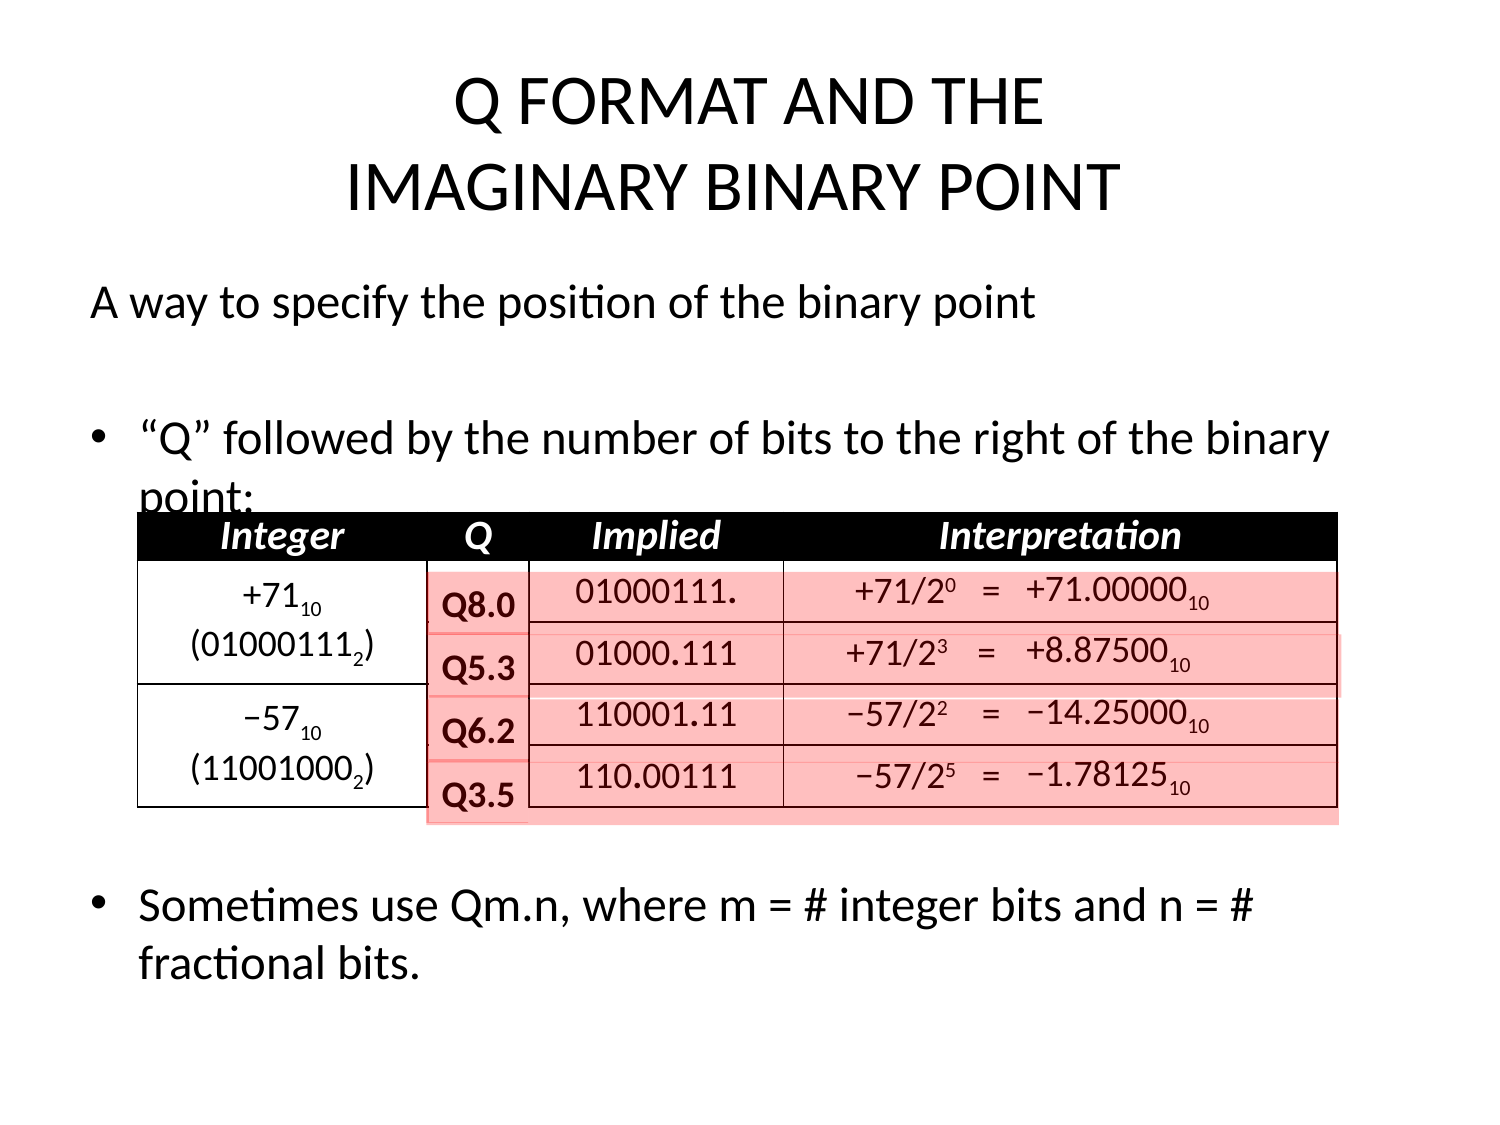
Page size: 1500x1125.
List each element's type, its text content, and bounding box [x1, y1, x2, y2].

table_cell +7110 (010001112) [138, 561, 426, 683]
list A way to specify the position of the binary point “Q” followed by the number of bits to the right of the binary point: Sometimes use Qm.n, where m = # integer bits and n = # fractional bits. [75, 262, 1425, 1005]
table_cell +71/20 [784, 561, 968, 570]
table_cell +71.0000010 [1014, 561, 1336, 570]
table_header Interpretation [784, 513, 1336, 560]
table_cell Q0 [428, 561, 528, 570]
table_header Integer [138, 513, 426, 560]
table_cell −5710 (110010002) [138, 685, 424, 806]
table_cell = [968, 561, 1014, 570]
text_box [530, 697, 1341, 760]
text_box [424, 570, 530, 825]
table_header Q [428, 513, 528, 560]
text_box [424, 760, 1341, 827]
table_cell 01000111. [530, 561, 783, 570]
title Q FORMAT AND THE IMAGINARY BINARY POINT [75, 45, 1425, 233]
table_header Implied [530, 513, 783, 560]
text_box [530, 570, 1341, 632]
text_box [530, 632, 1344, 700]
